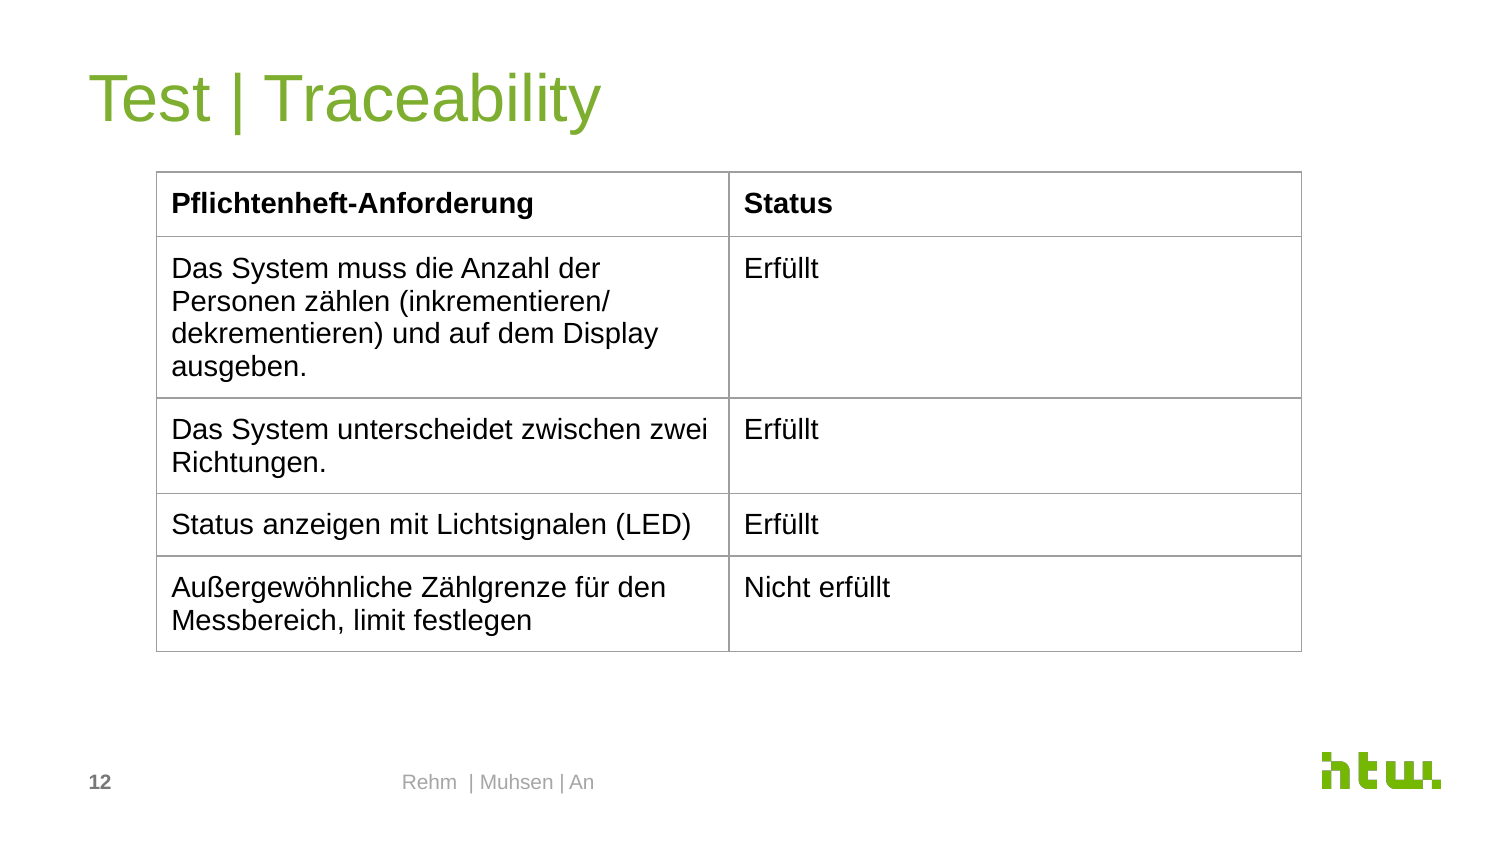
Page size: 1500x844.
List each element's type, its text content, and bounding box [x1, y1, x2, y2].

table_cell Das System unterscheidet zwischen zwei Richtungen. [157, 399, 728, 493]
table_cell Das System muss die Anzahl der Personen zählen (inkrementieren/ dekrementieren) und auf dem Display ausgeben. [157, 237, 728, 397]
table_cell Erfüllt [730, 494, 1301, 555]
text_box [108, 165, 885, 727]
table_header Status [730, 173, 1301, 236]
table_cell Erfüllt [730, 237, 1301, 397]
table_cell Status anzeigen mit Lichtsignalen (LED) [157, 494, 728, 555]
table_cell Außergewöhnliche Zählgrenze für den Messbereich, limit festlegen [157, 557, 728, 651]
table_cell Nicht erfüllt [730, 557, 1301, 651]
table_cell Erfüllt [730, 399, 1301, 493]
text_box ‹#› [88, 768, 372, 799]
picture [1322, 752, 1441, 789]
table_header Pflichtenheft-Anforderung [157, 173, 728, 236]
text_box Rehm | Muhsen | An [401, 768, 1302, 799]
text_box Test | Traceability [88, 50, 1323, 123]
